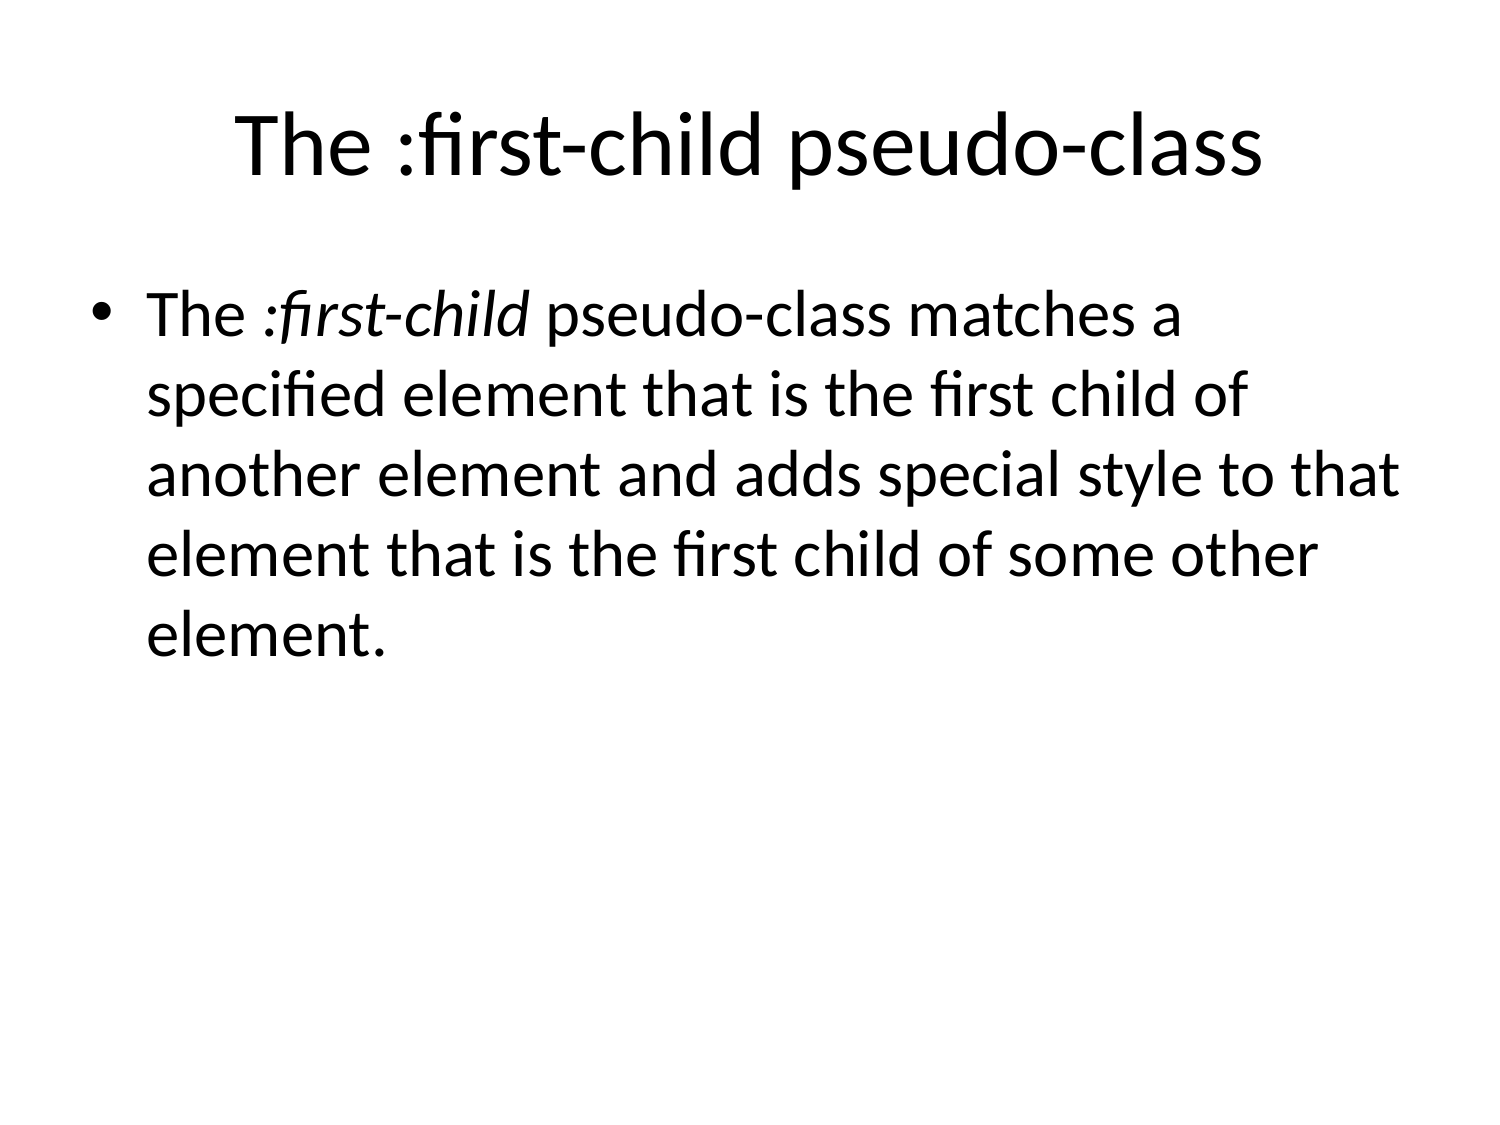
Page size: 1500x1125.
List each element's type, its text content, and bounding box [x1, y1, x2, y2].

list The :first-child pseudo-class matches a specified element that is the first child of another element and adds special style to that element that is the first child of some other element. [75, 262, 1425, 1005]
title The :first-child pseudo-class [75, 45, 1425, 233]
